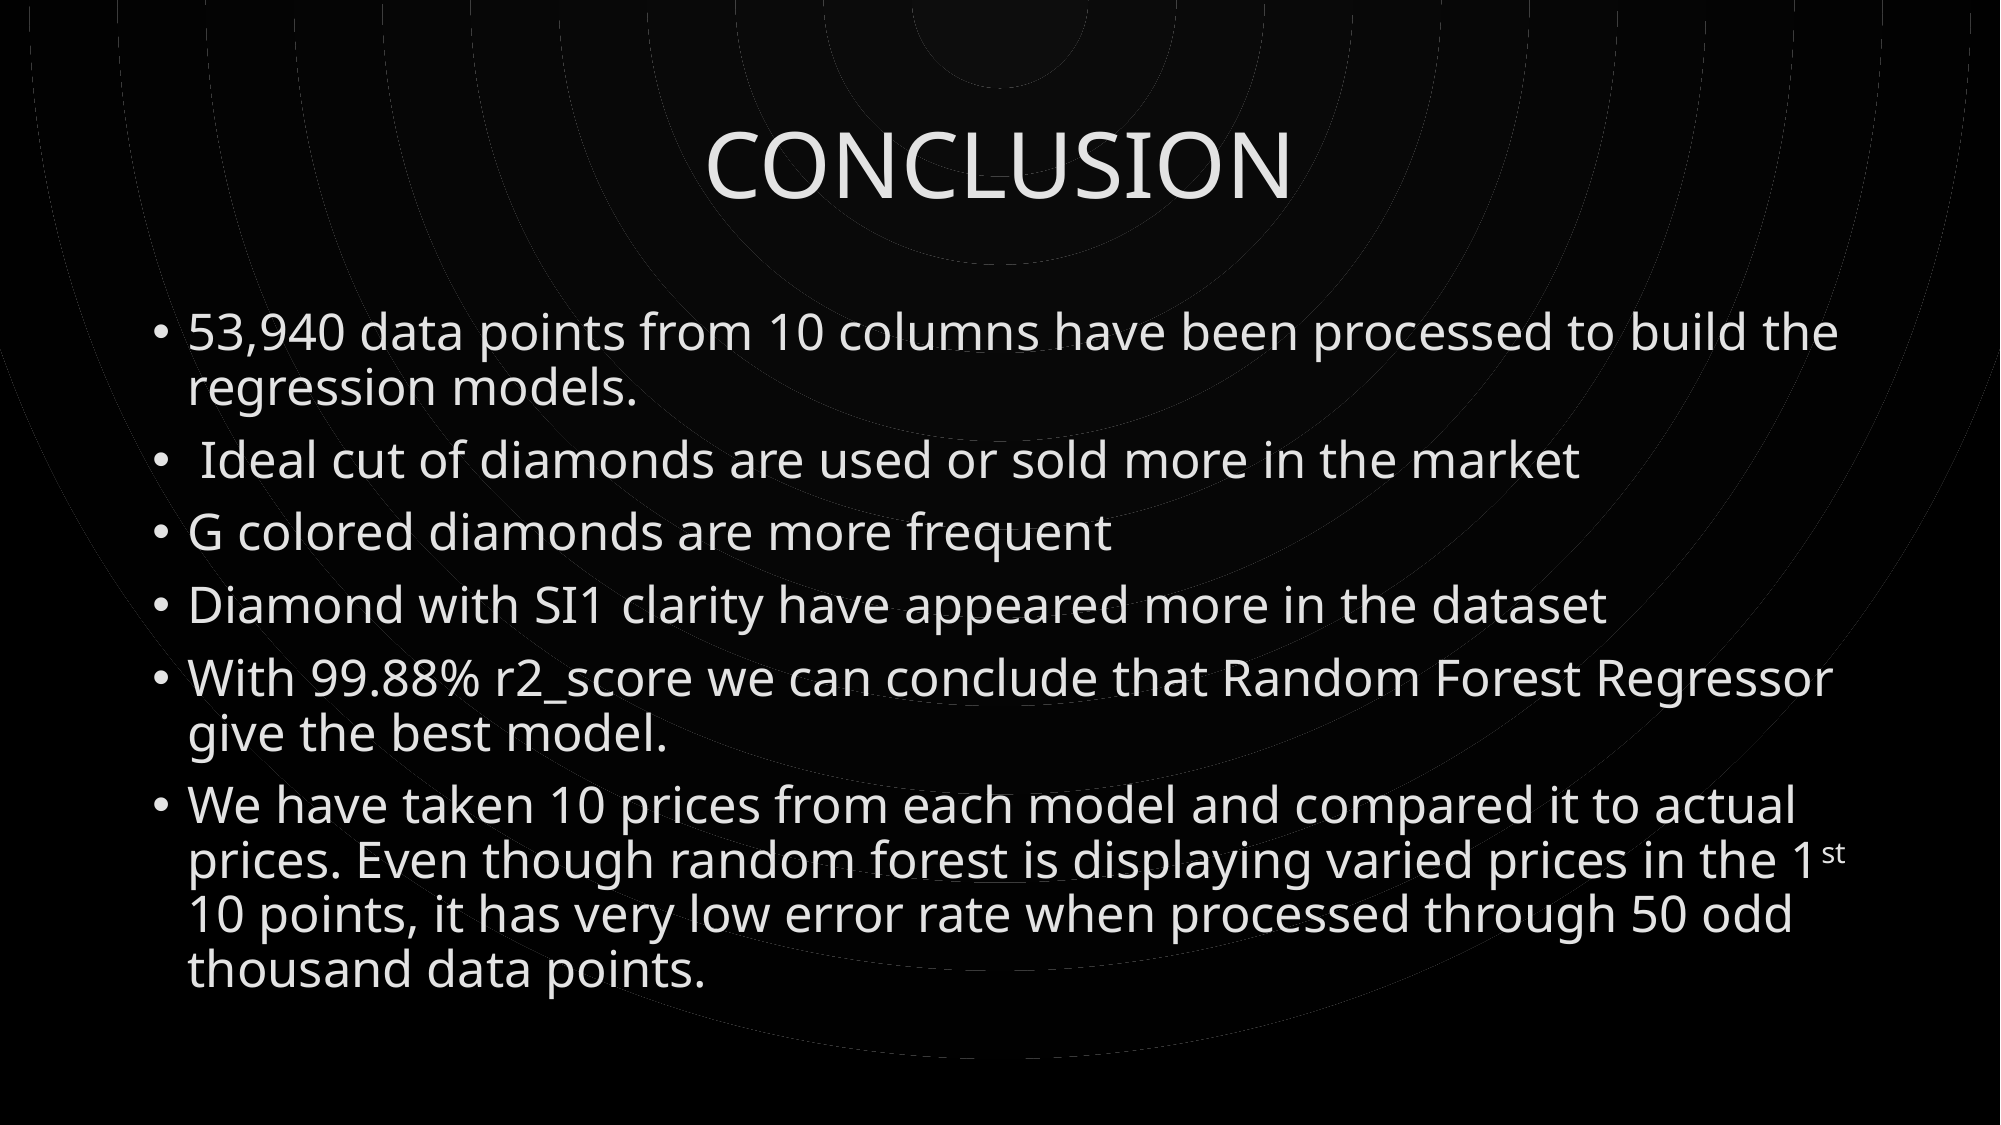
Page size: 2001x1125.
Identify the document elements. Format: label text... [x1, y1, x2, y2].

list 53,940 data points from 10 columns have been processed to build the regression models. Ideal cut of diamonds are used or sold more in the market G colored diamonds are more frequent Diamond with SI1 clarity have appeared more in the dataset With 99.88% r2_score we can conclude that Random Forest Regressor give the best model. We have taken 10 prices from each model and compared it to actual prices. Even though random forest is displaying varied prices in the 1st 10 points, it has very low error rate when processed through 50 odd thousand data points. [137, 299, 1863, 1014]
title CONCLUSION [137, 59, 1863, 278]
